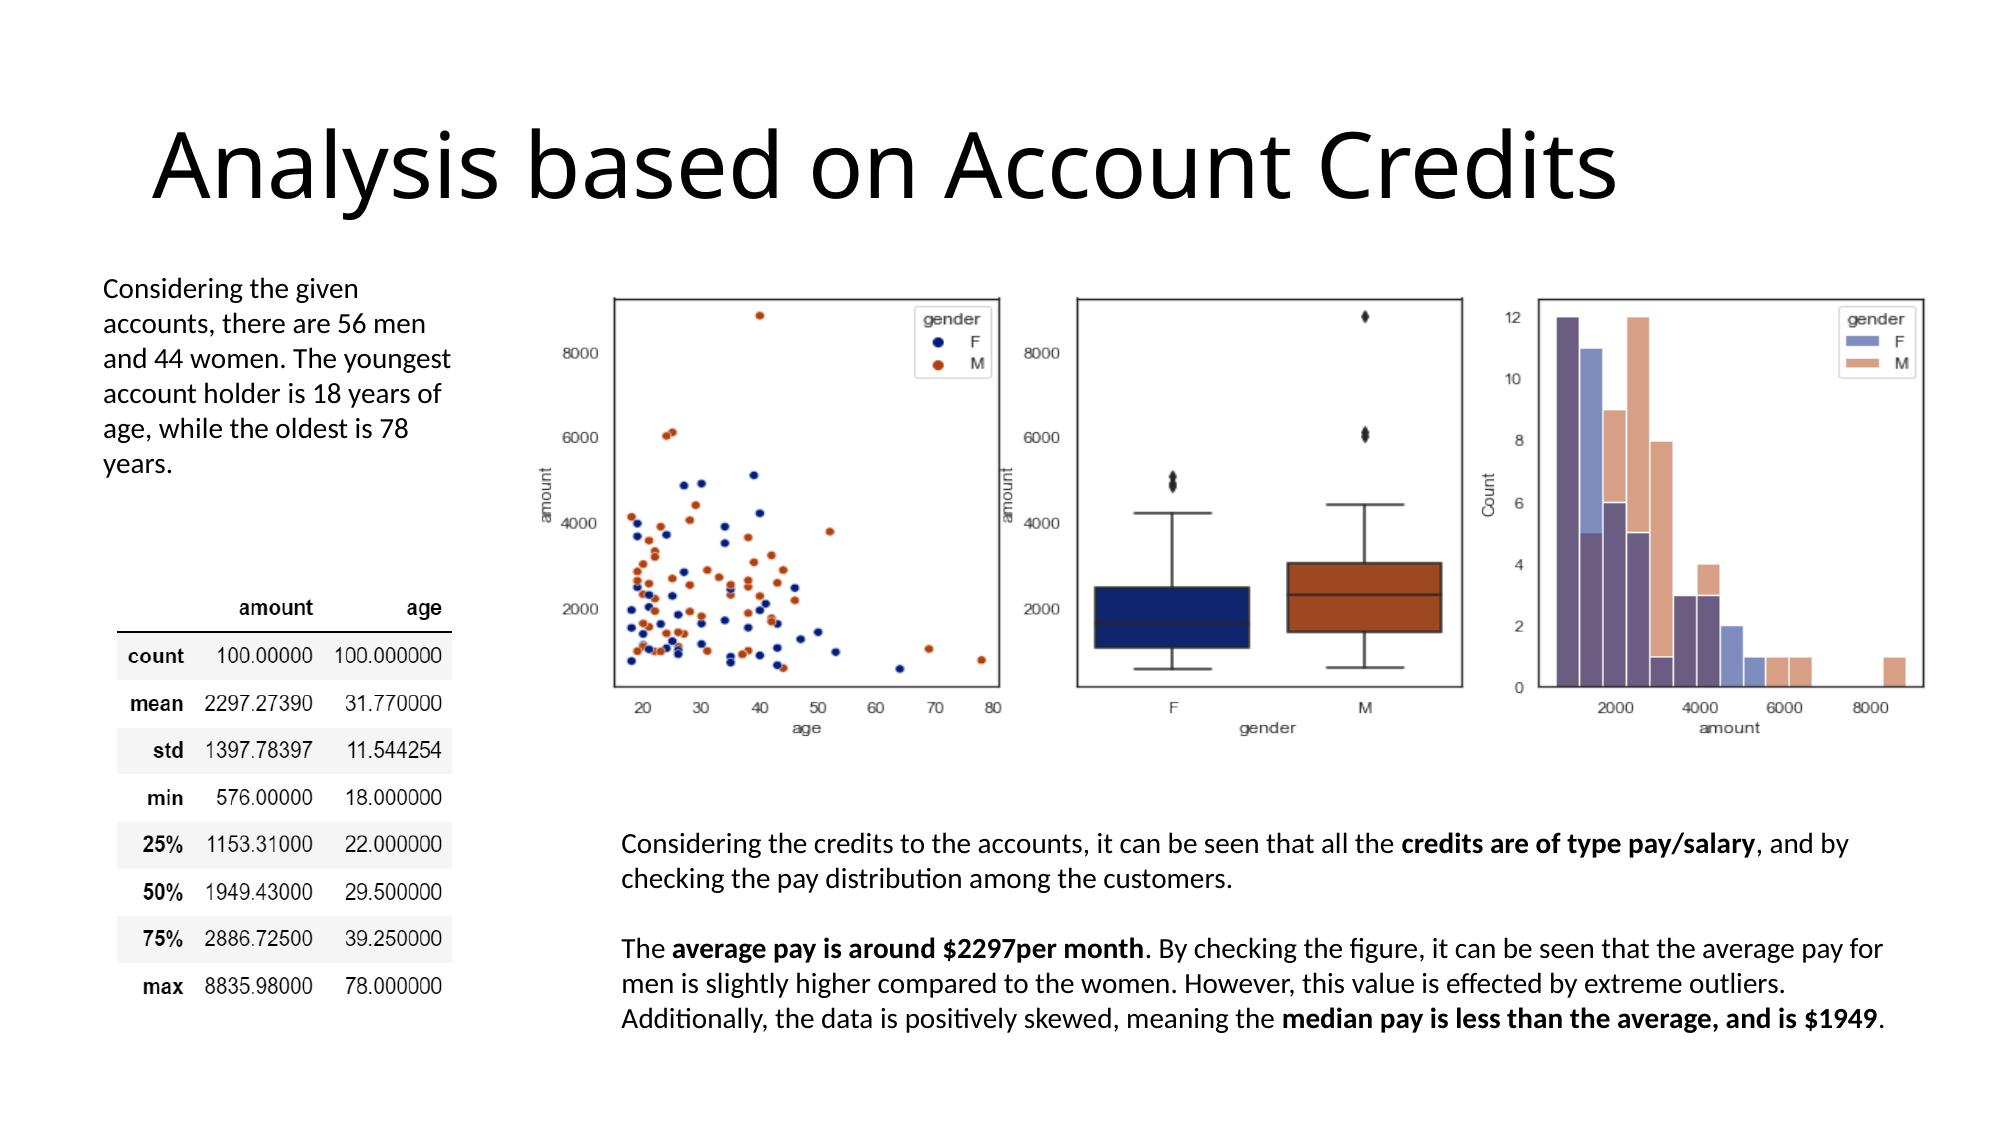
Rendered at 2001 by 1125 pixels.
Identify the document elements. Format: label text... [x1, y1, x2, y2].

picture [528, 289, 1934, 745]
text_box Considering the given accounts, there are 56 men and 44 women. The youngest account holder is 18 years of age, while the oldest is 78 years. [88, 261, 487, 522]
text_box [116, 555, 462, 1011]
text_box Considering the credits to the accounts, it can be seen that all the credits are of type pay/salary, and by checking the pay distribution among the customers. The average pay is around $2297per month. By checking the figure, it can be seen that the average pay for men is slightly higher compared to the women. However, this value is effected by extreme outliers. Additionally, the data is positively skewed, meaning the median pay is less than the average, and is $1949. [606, 816, 1934, 1042]
title Analysis based on Account Credits [137, 59, 1863, 278]
